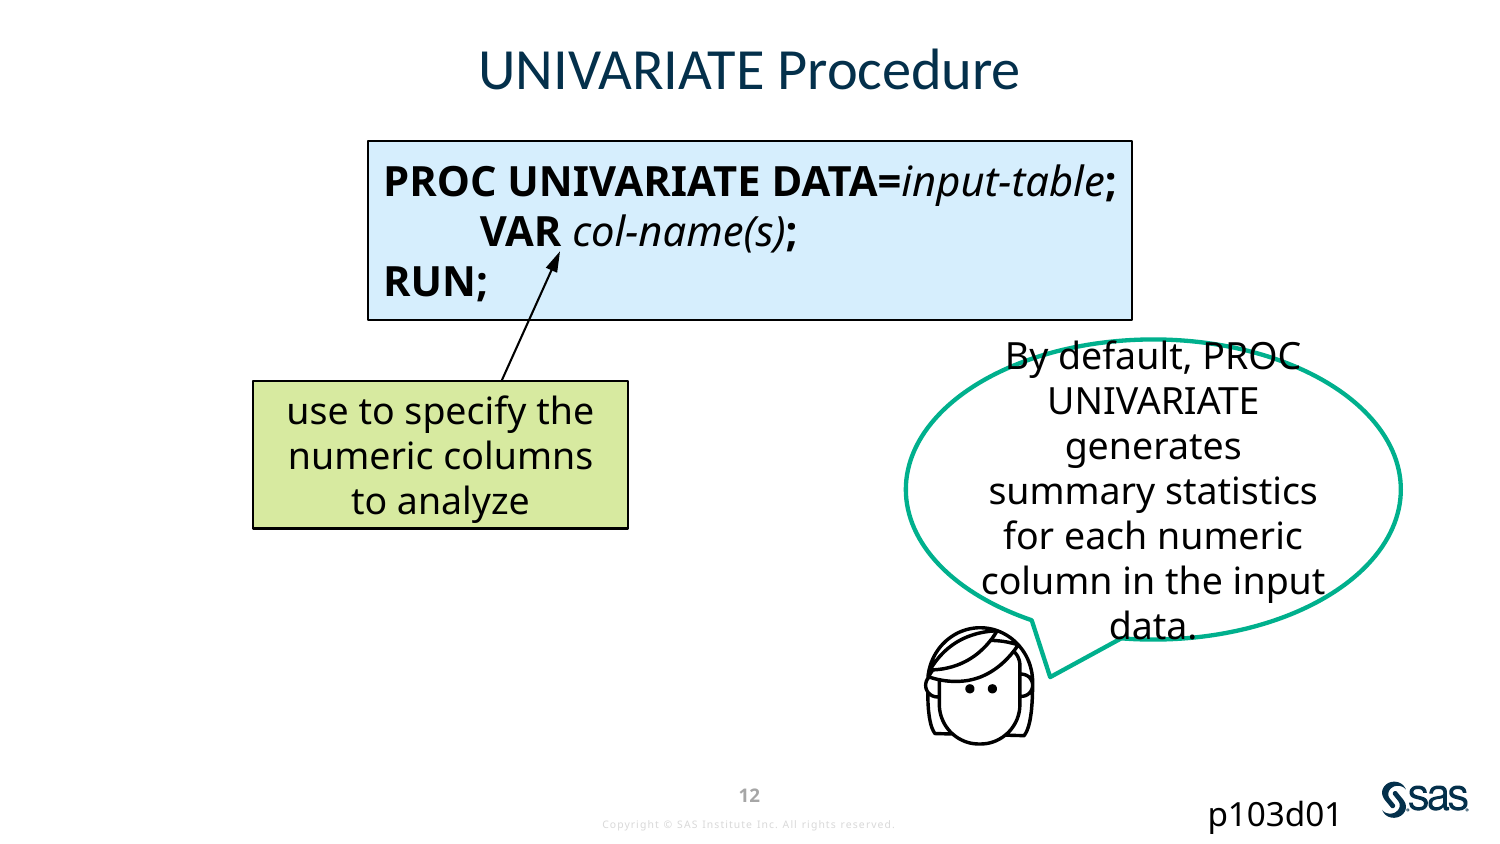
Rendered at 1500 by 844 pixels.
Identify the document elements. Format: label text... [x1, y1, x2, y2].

text_box p103d01 [1192, 785, 1359, 841]
text_box [923, 626, 1035, 746]
text_box use to specify the numeric columns to analyze [251, 251, 630, 531]
text_box PROC UNIVARIATE DATA=input-table; VAR col-name(s); RUN; [368, 140, 1132, 320]
title UNIVARIATE Procedure [102, 31, 1398, 107]
text_box By default, PROC UNIVARIATE generates summary statistics for each numeric column in the input data. [903, 337, 1404, 680]
